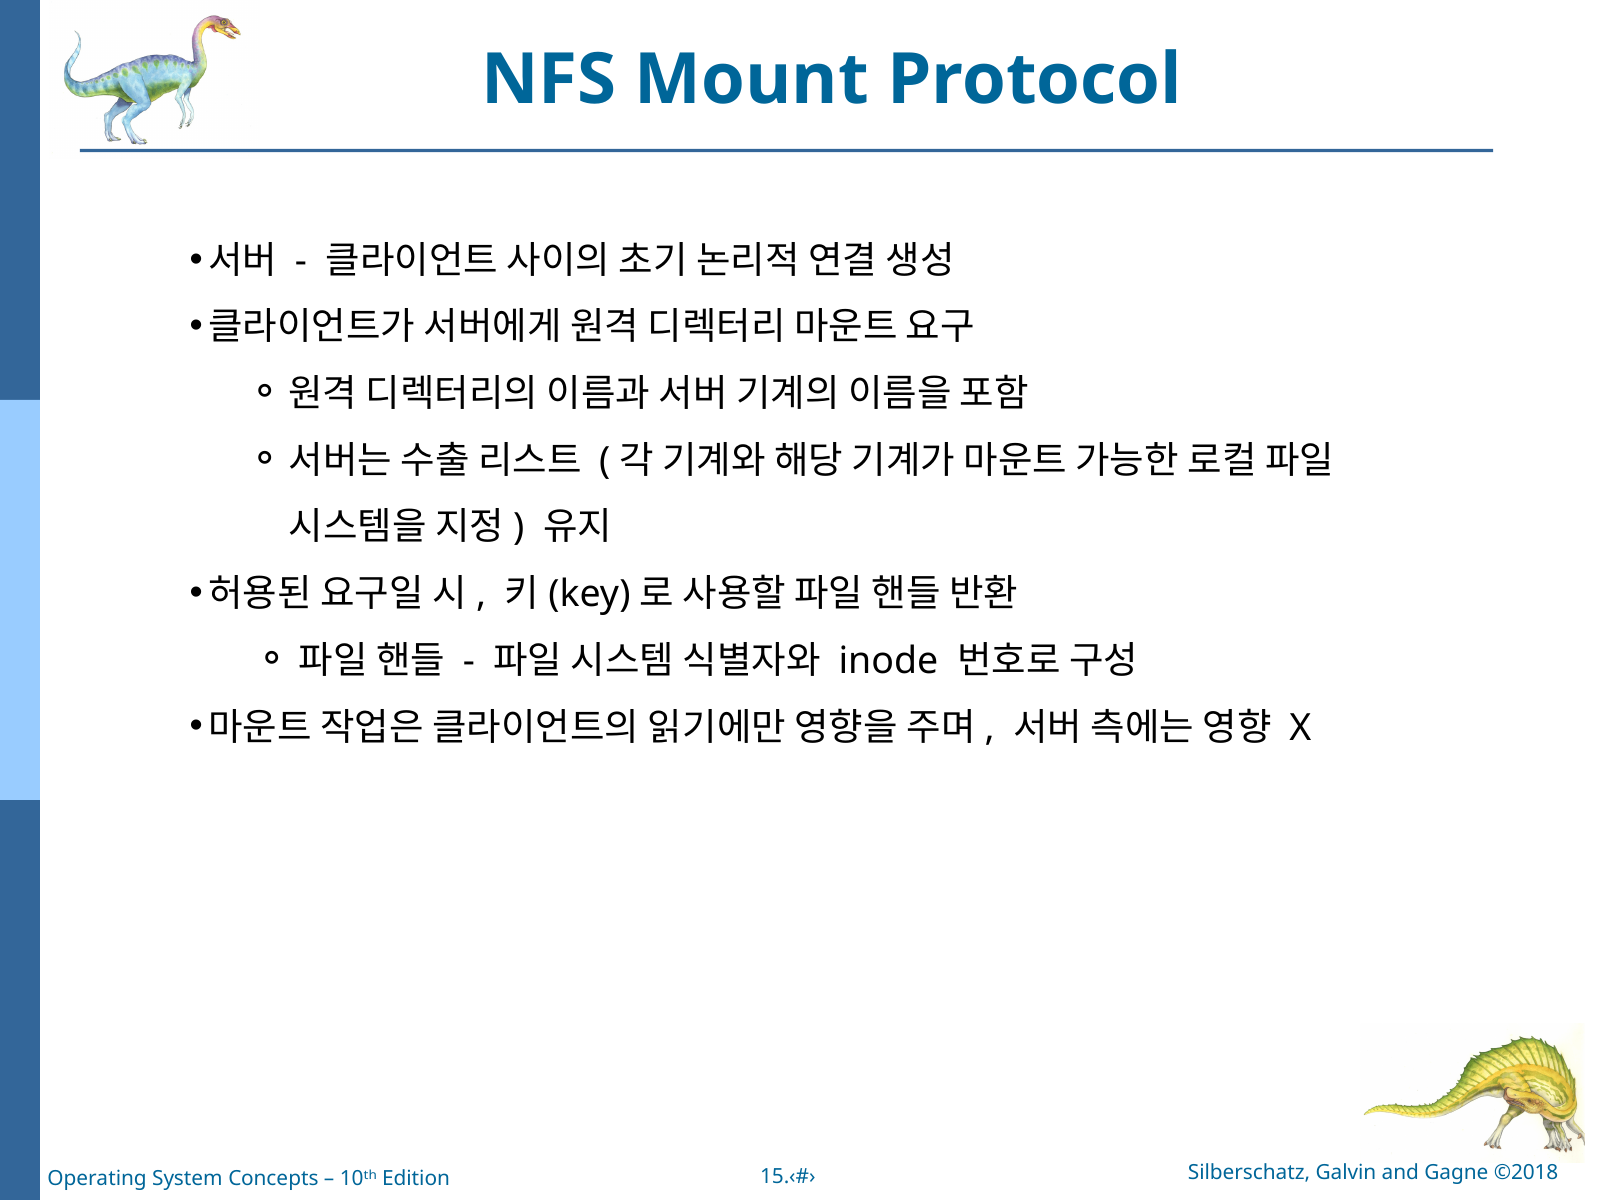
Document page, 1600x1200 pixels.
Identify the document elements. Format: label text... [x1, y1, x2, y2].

text_box Operating System Concepts – 10ᵗʰ Edition [47, 1164, 496, 1190]
text_box [0, 399, 40, 800]
text_box [0, 0, 40, 399]
text_box Silberschatz, Galvin and Gagne ©2018 [1150, 1158, 1596, 1184]
text_box [0, 800, 40, 1200]
text_box NFS Mount Protocol [172, 34, 1492, 118]
text_box [49, 0, 260, 159]
text_box 서버 - 클라이언트 사이의 초기 논리적 연결 생성 클라이언트가 서버에게 원격 디렉터리 마운트 요구 원격 디렉터리의 이름과 서버 기계의 이름을 포함 서버는 수출 리스트 (각 기계와 해당 기계가 마운트 가능한 로컬 파일 시스템을 지정) 유지 허용된 요구일 시, 키(key)로 사용할 파일 핸들 반환 파일 핸들 - 파일 시스템 식별자와 inode 번호로 구성 마운트 작업은 클라이언트의 읽기에만 영향을 주며, 서버 측에는 영향 X [170, 214, 1473, 748]
text_box [79, 148, 1494, 153]
text_box [1360, 1023, 1585, 1163]
text_box 15.‹#› [753, 1162, 823, 1189]
